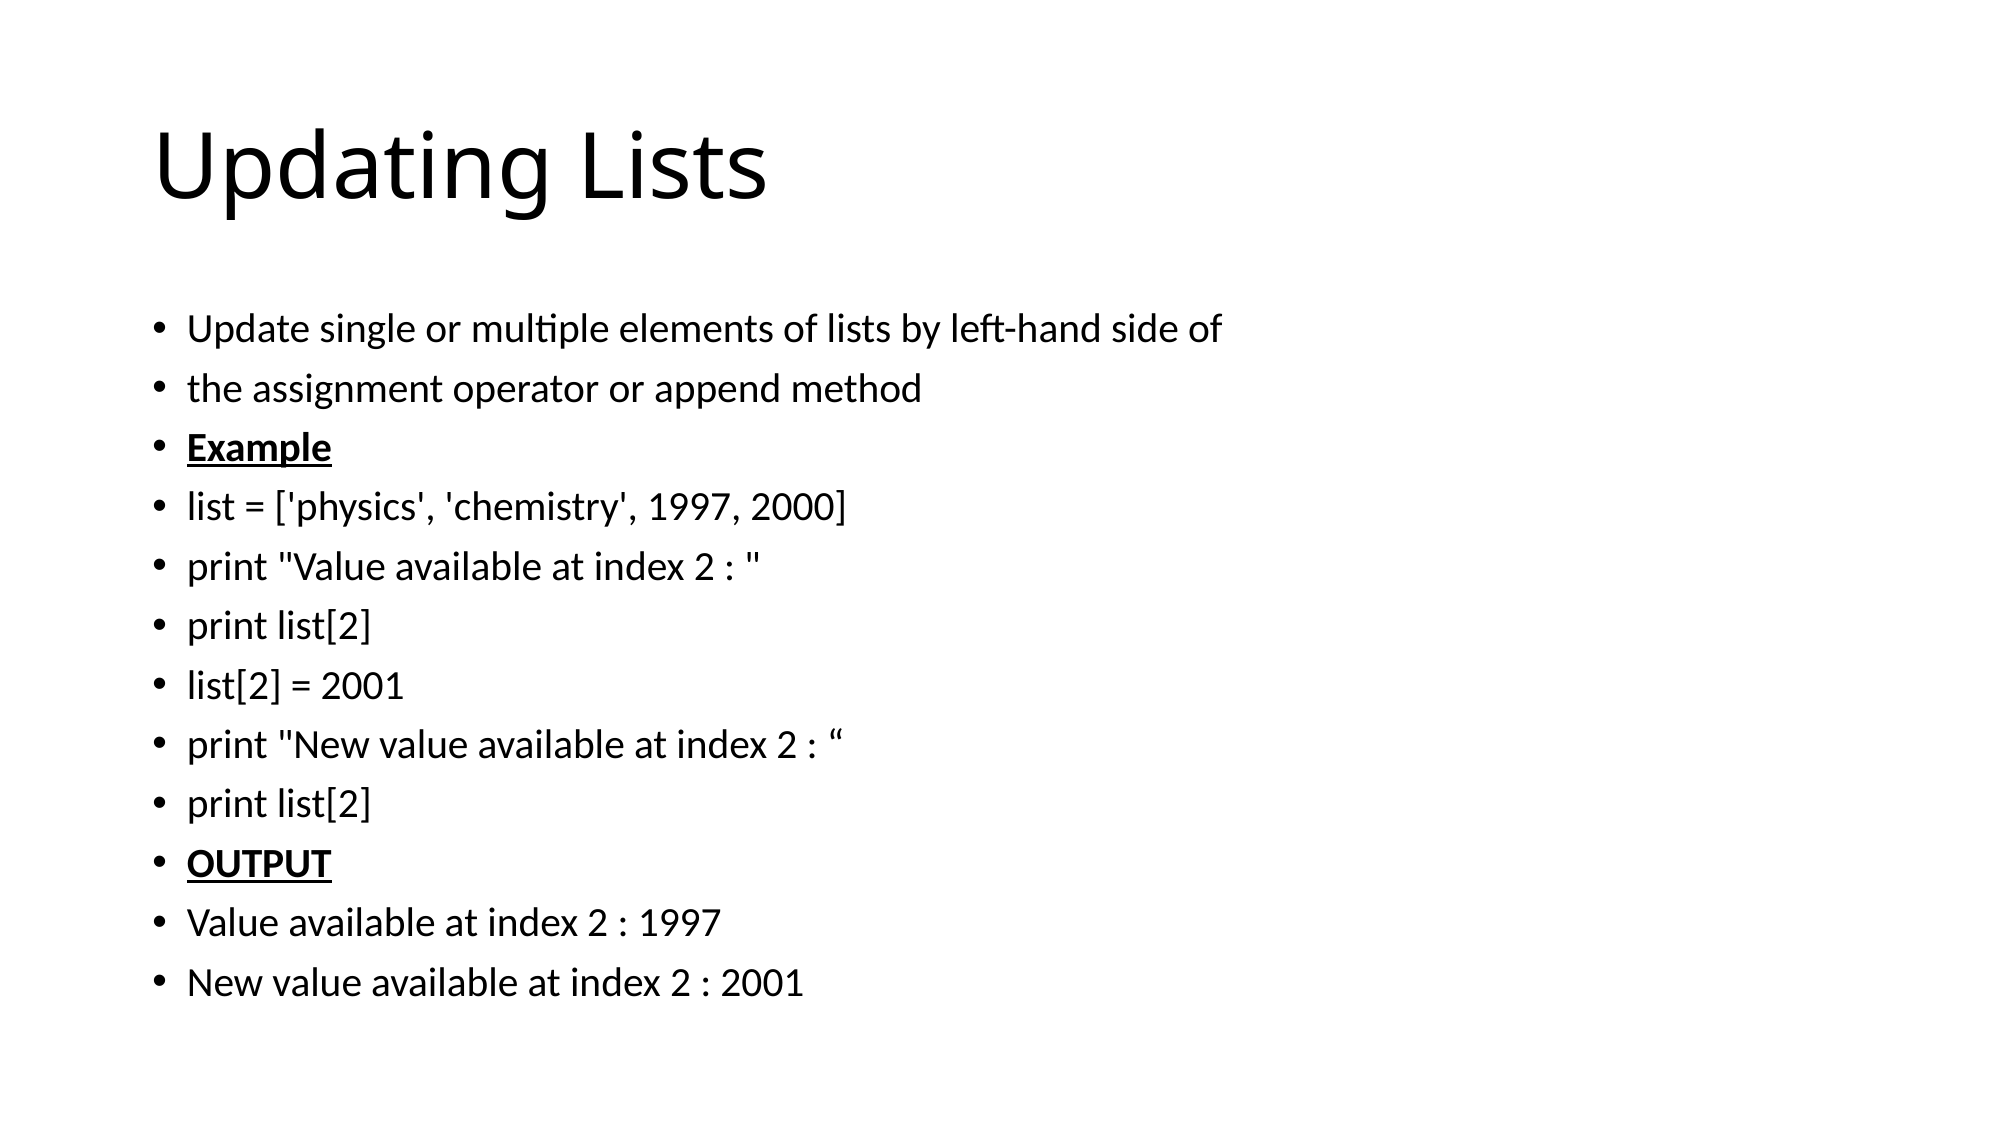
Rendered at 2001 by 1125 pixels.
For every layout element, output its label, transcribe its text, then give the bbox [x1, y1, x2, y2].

title Updating Lists [137, 59, 1863, 278]
list Update single or multiple elements of lists by left-hand side of the assignment operator or append method Example list = ['physics', 'chemistry', 1997, 2000] print "Value available at index 2 : " print list[2] list[2] = 2001 print "New value available at index 2 : “ print list[2] OUTPUT Value available at index 2 : 1997 New value available at index 2 : 2001 [137, 299, 1863, 1014]
